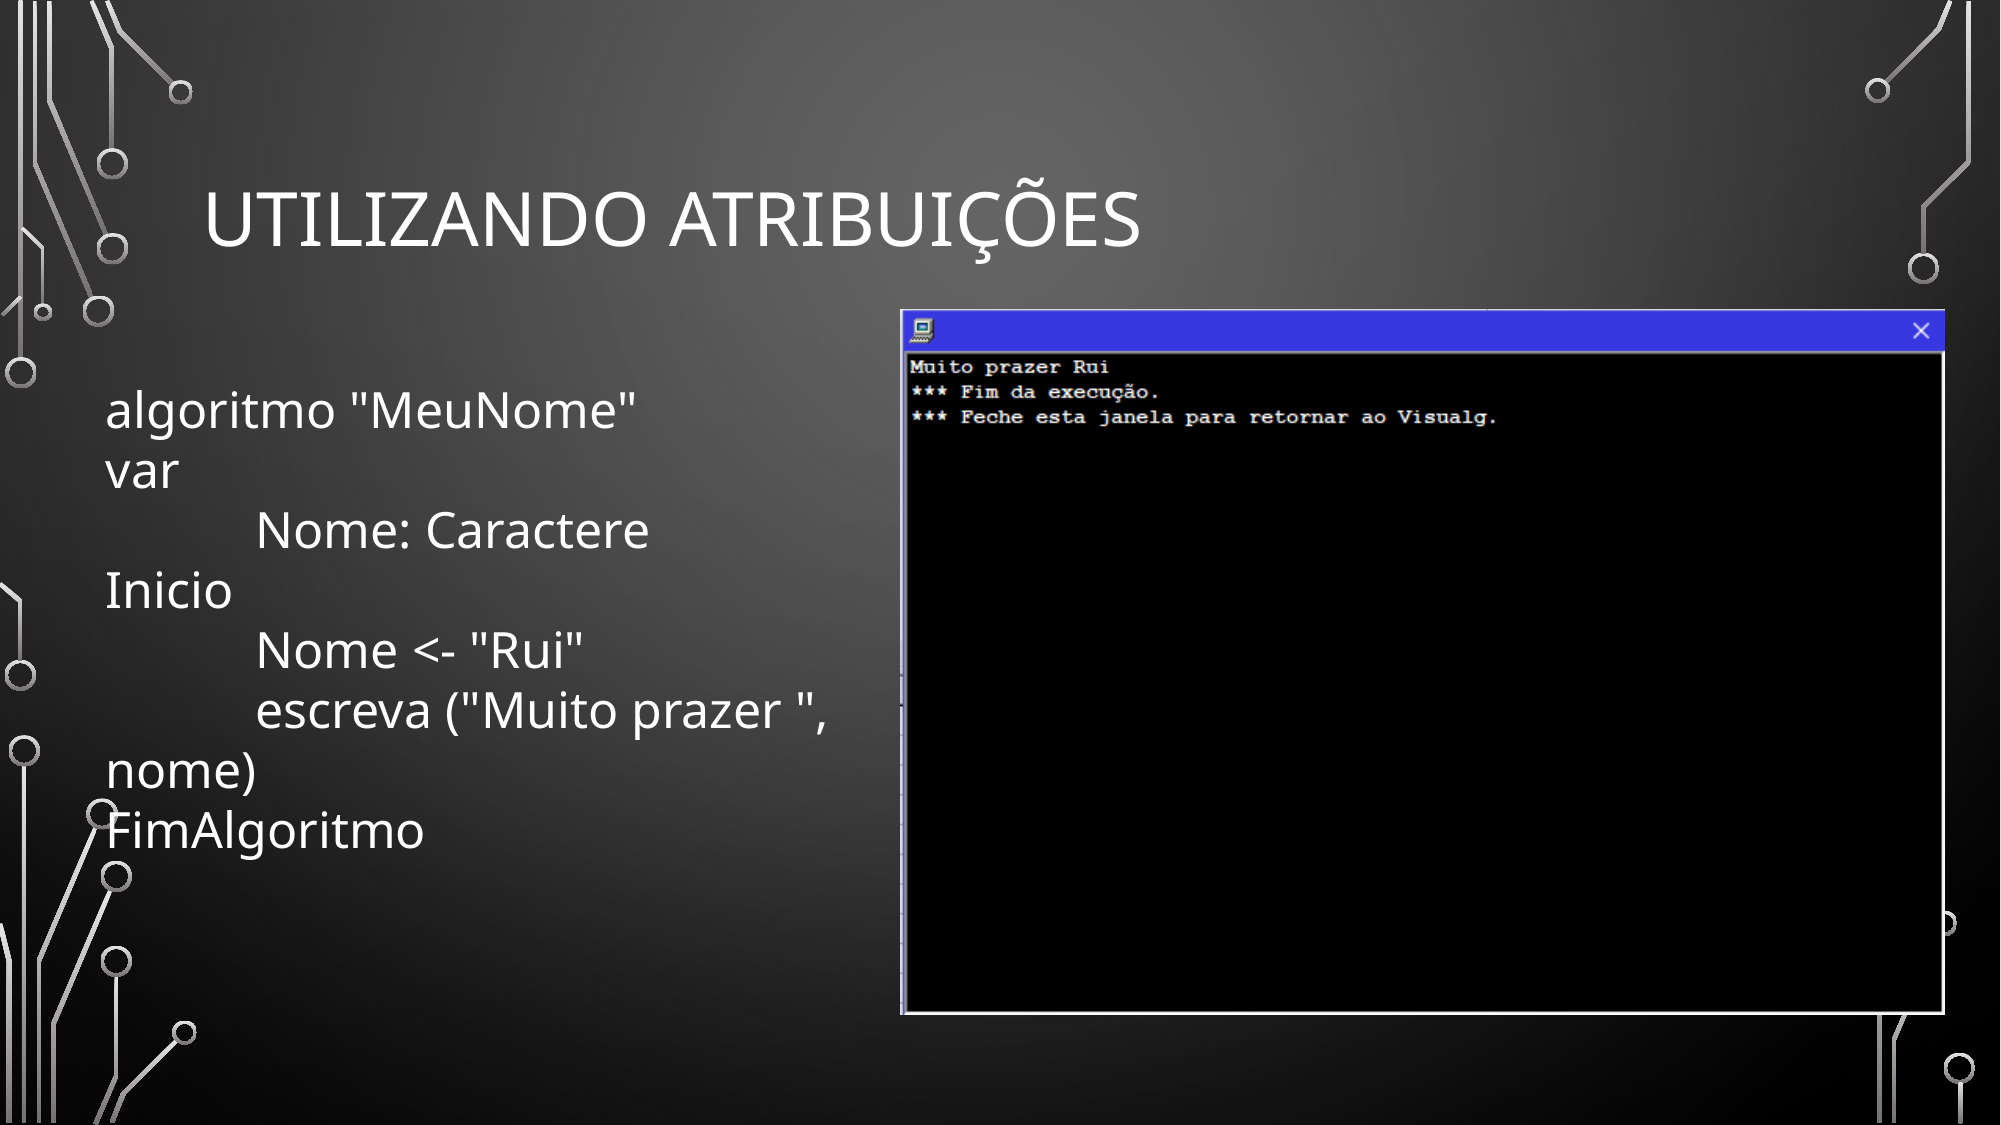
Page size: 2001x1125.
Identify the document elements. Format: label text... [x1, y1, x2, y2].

picture [900, 309, 1945, 1015]
list algoritmo "MeuNome" var Nome: Caractere Inicio Nome <- "Rui" escreva ("Muito prazer ", nome) FimAlgoritmo [90, 371, 900, 953]
title Utilizando atribuições [187, 101, 1813, 344]
